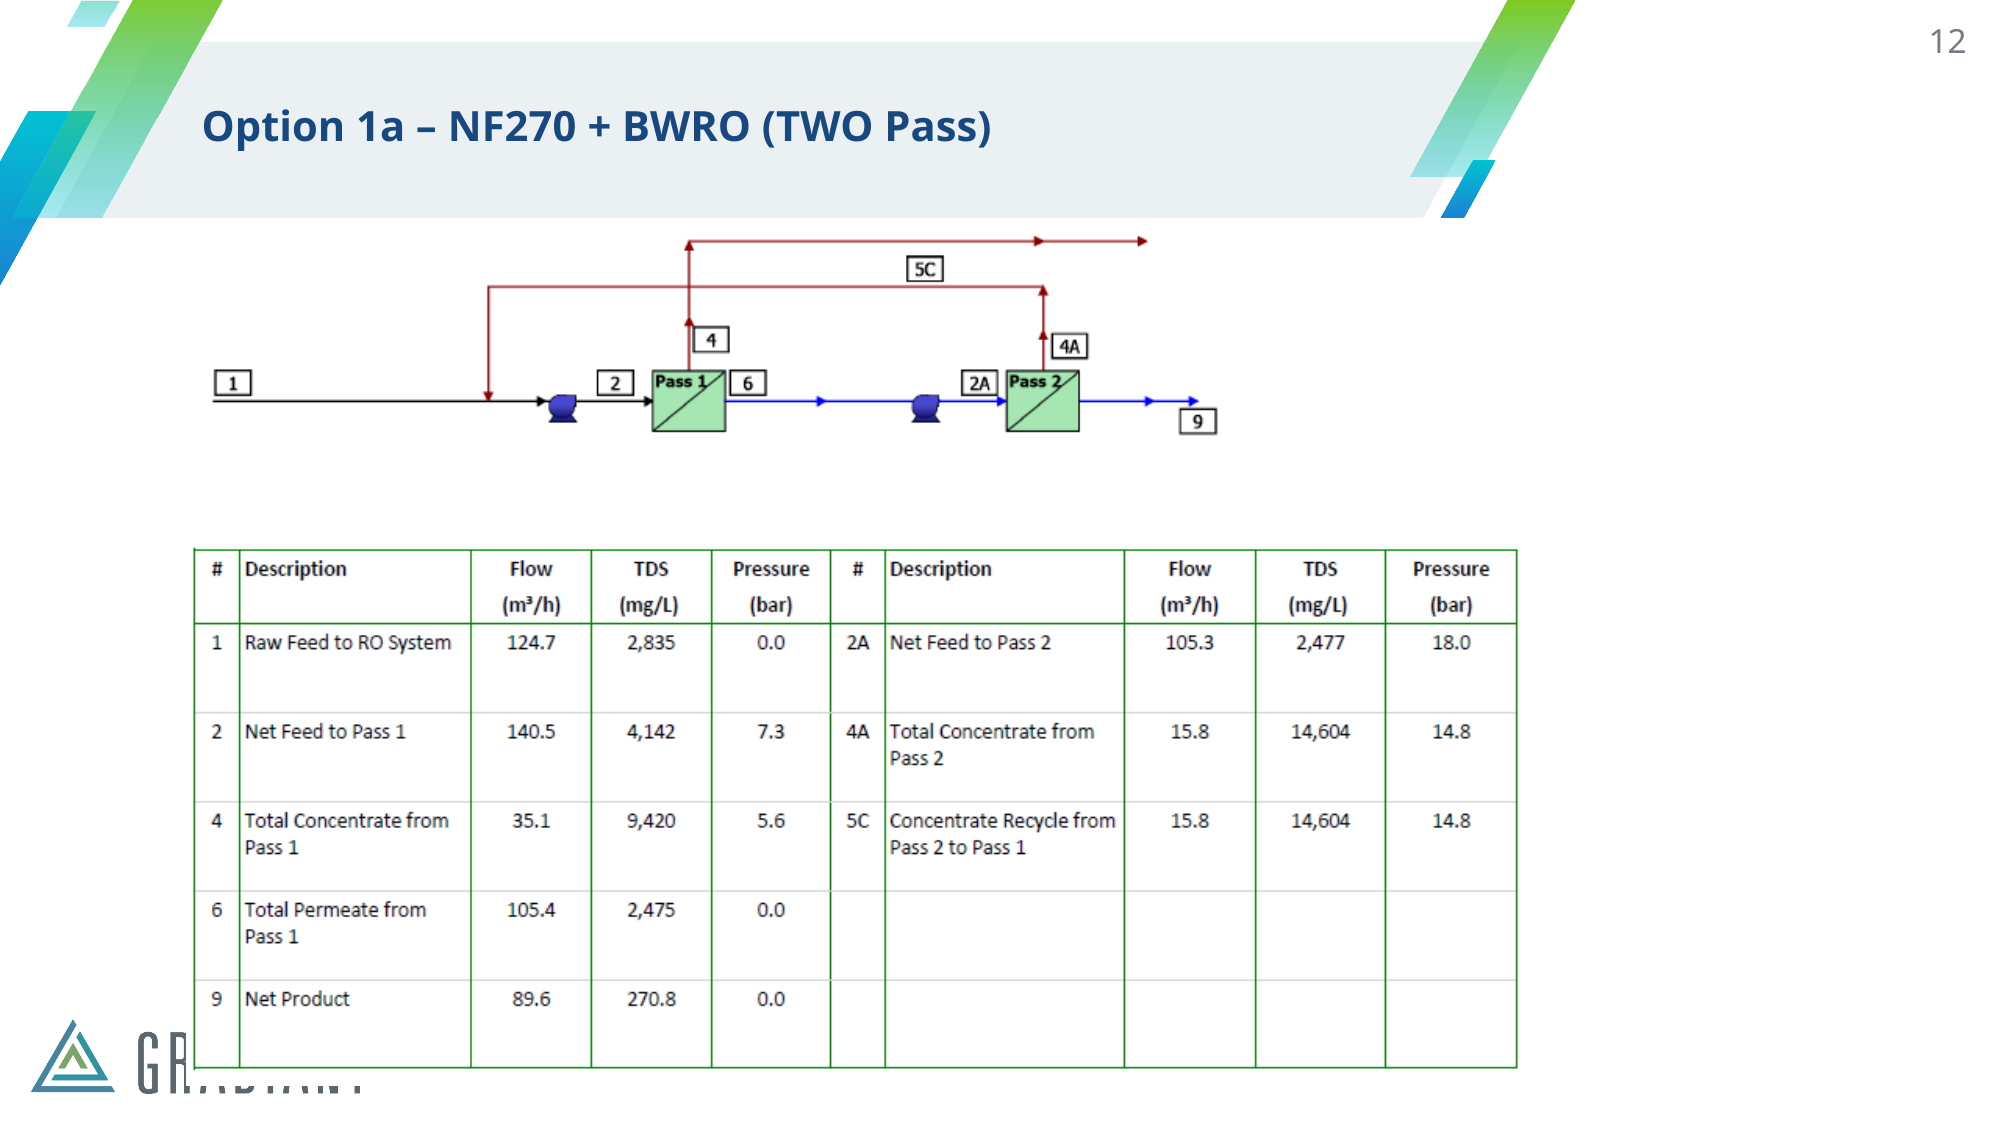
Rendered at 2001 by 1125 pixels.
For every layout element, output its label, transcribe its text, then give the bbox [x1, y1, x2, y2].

slide_number 12 [1871, 0, 1967, 87]
title Option 1a – NF270 + BWRO (TWO Pass) [201, 39, 1520, 218]
picture [0, 229, 1536, 1125]
